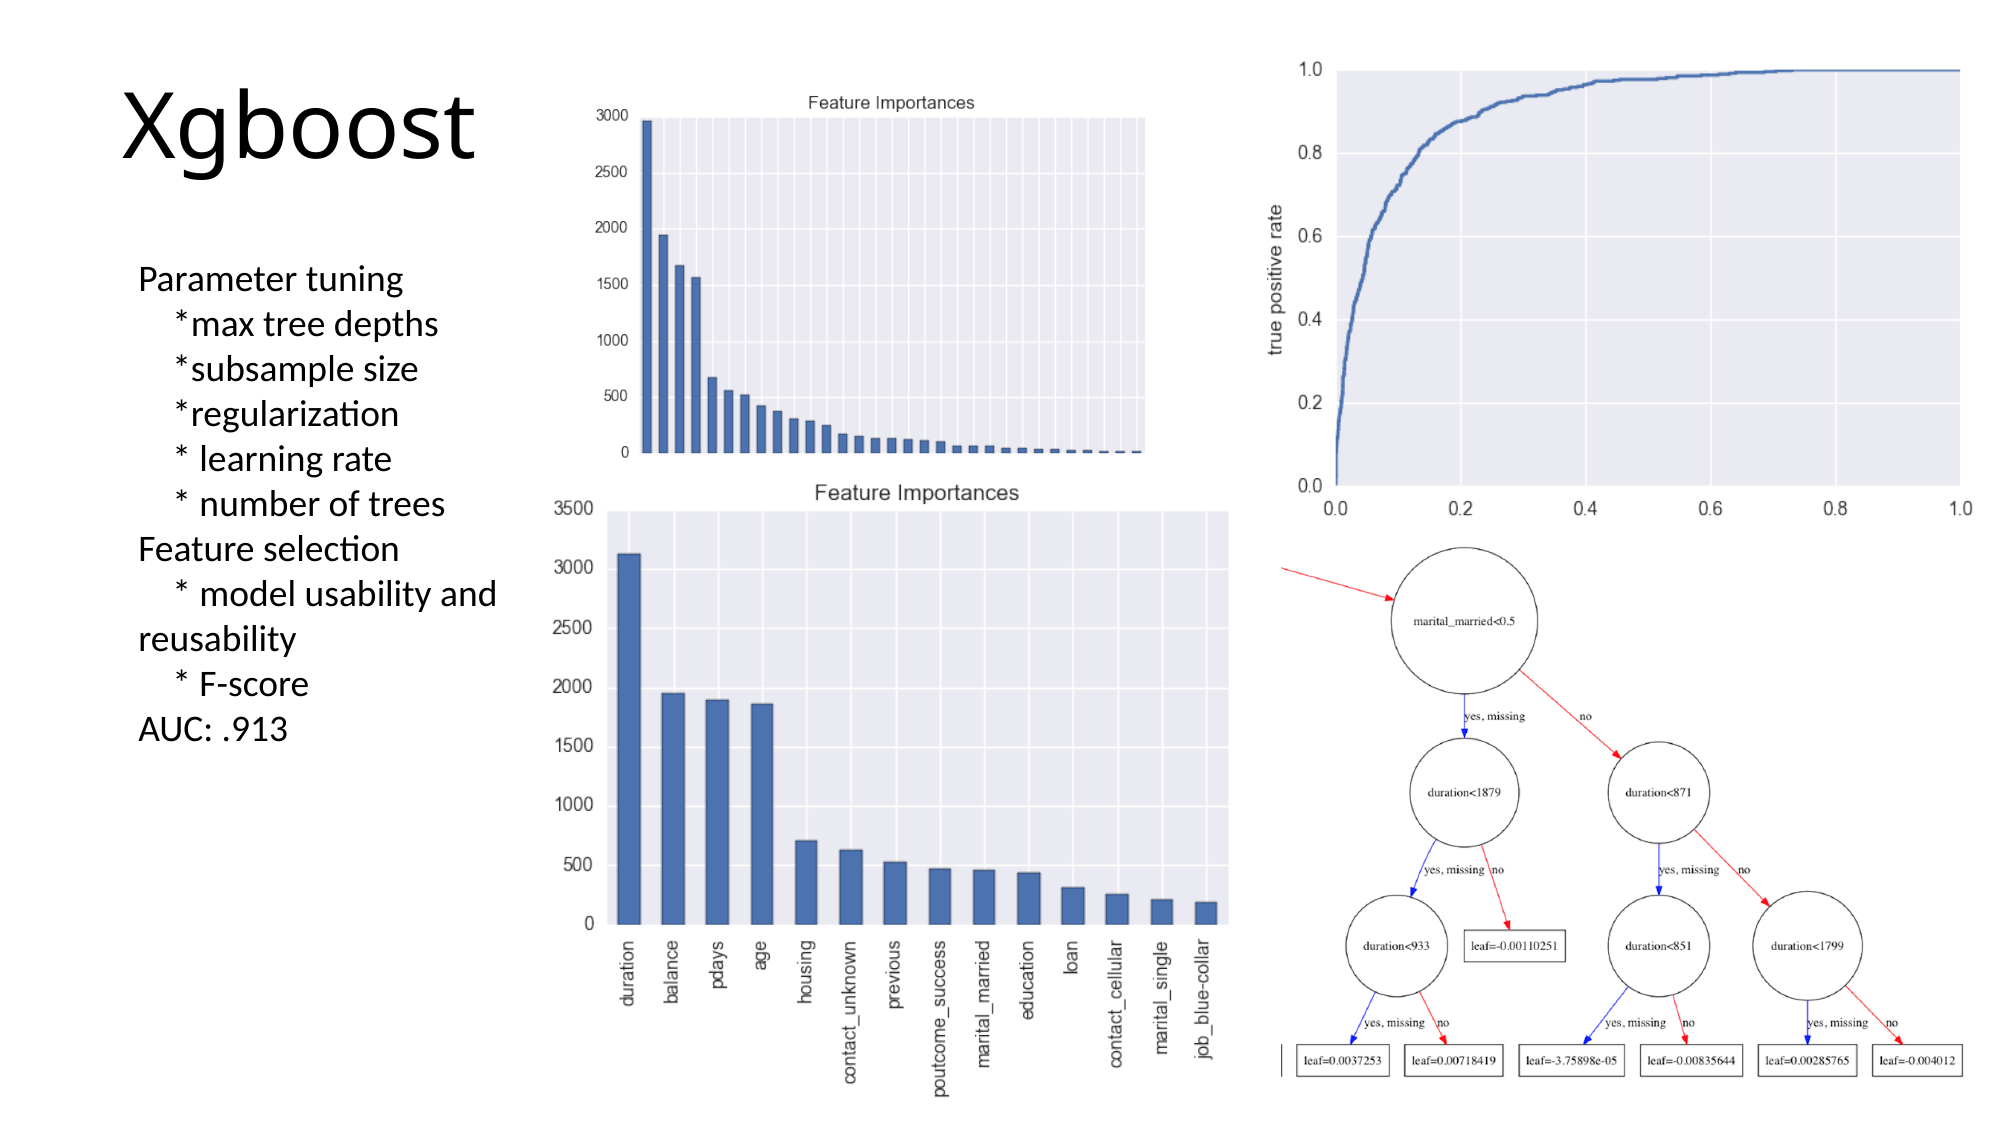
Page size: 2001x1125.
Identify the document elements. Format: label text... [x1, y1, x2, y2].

title Xgboost [0, 19, 763, 238]
text_box Parameter tuning *max tree depths *subsample size *regularization * learning rate * number of trees Feature selection * model usability and reusability * F-score AUC: .913 [123, 246, 522, 757]
picture [1255, 48, 1986, 1084]
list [538, 471, 1241, 1110]
picture [584, 85, 1155, 472]
